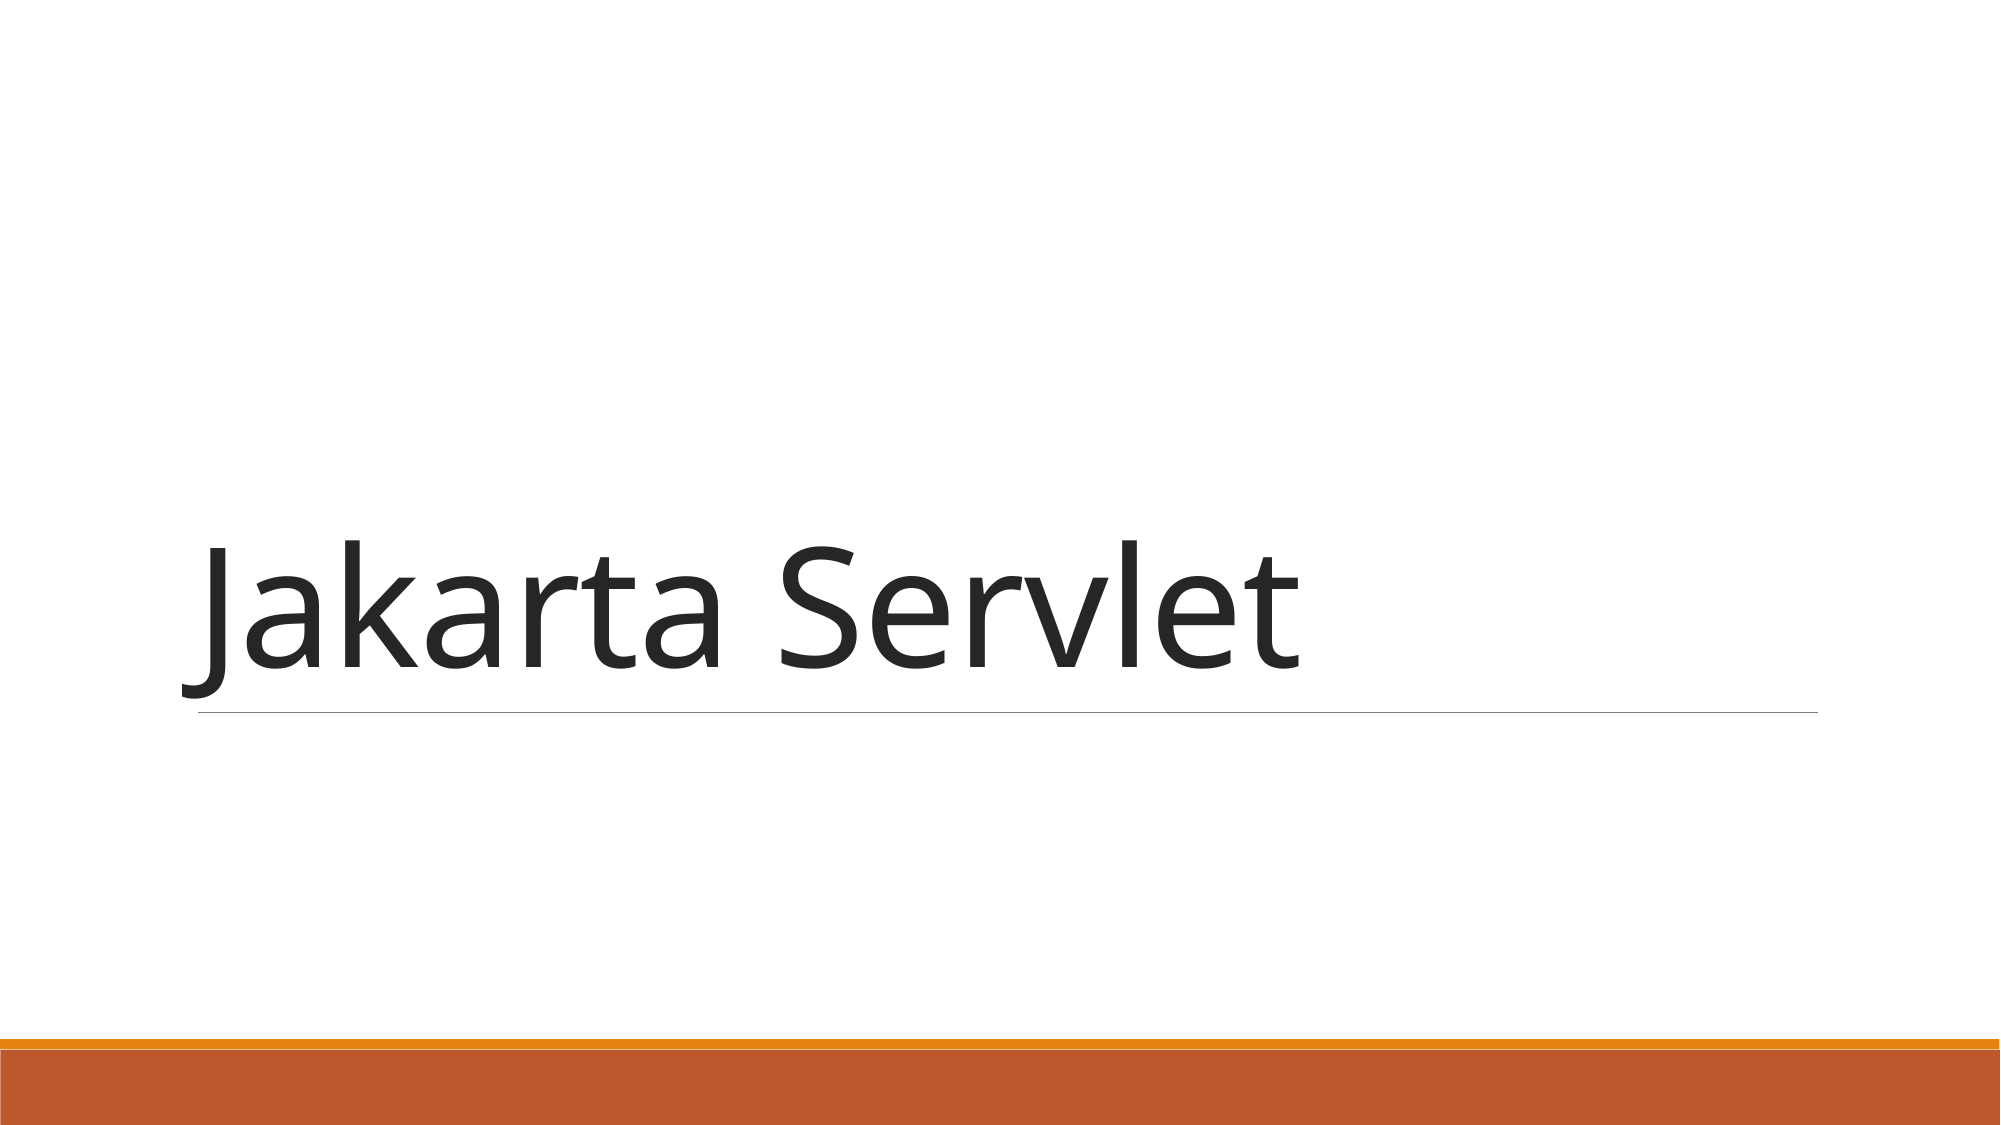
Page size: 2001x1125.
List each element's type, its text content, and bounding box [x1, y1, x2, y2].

title Jakarta Servlet [180, 124, 1830, 710]
